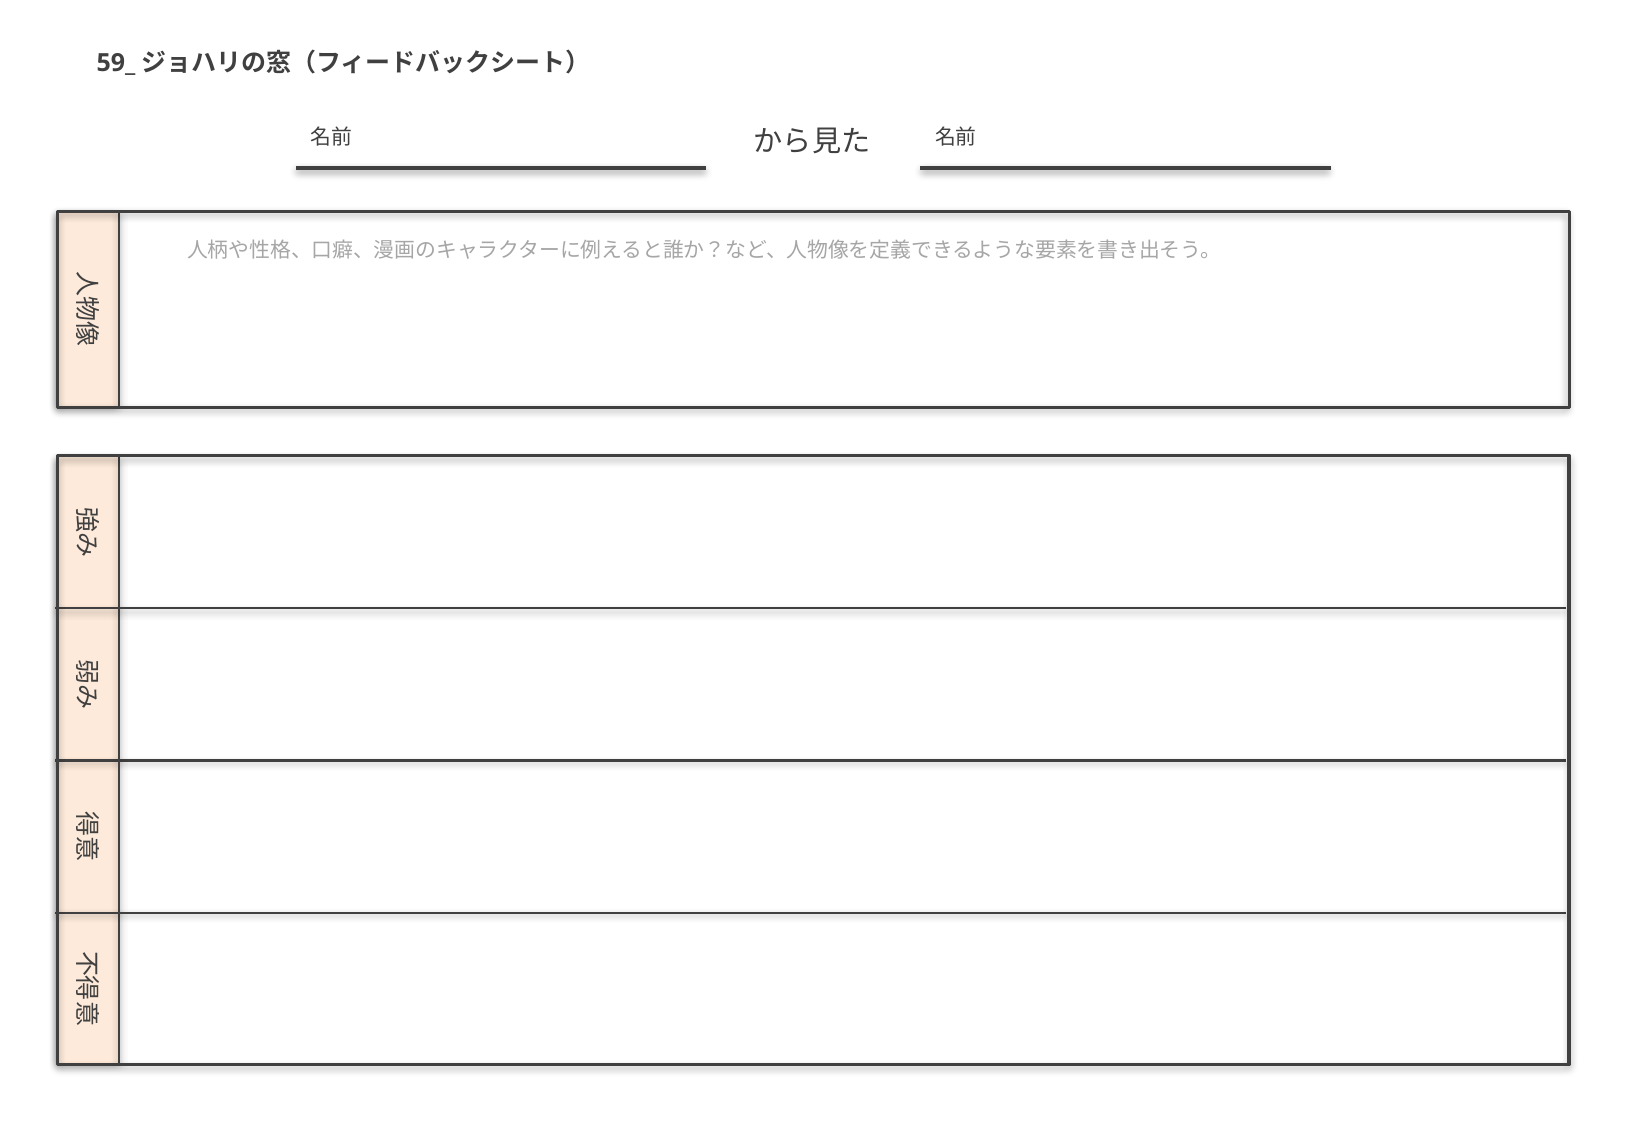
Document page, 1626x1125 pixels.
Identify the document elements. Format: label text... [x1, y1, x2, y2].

text_box [57, 210, 119, 408]
text_box [120, 210, 1570, 408]
text_box [57, 455, 1570, 1065]
text_box 59_ジョハリの窓（フィードバックシート） [81, 39, 606, 84]
text_box から見た [739, 115, 886, 165]
text_box 名前 [920, 116, 992, 157]
text_box 名前 [295, 116, 368, 157]
